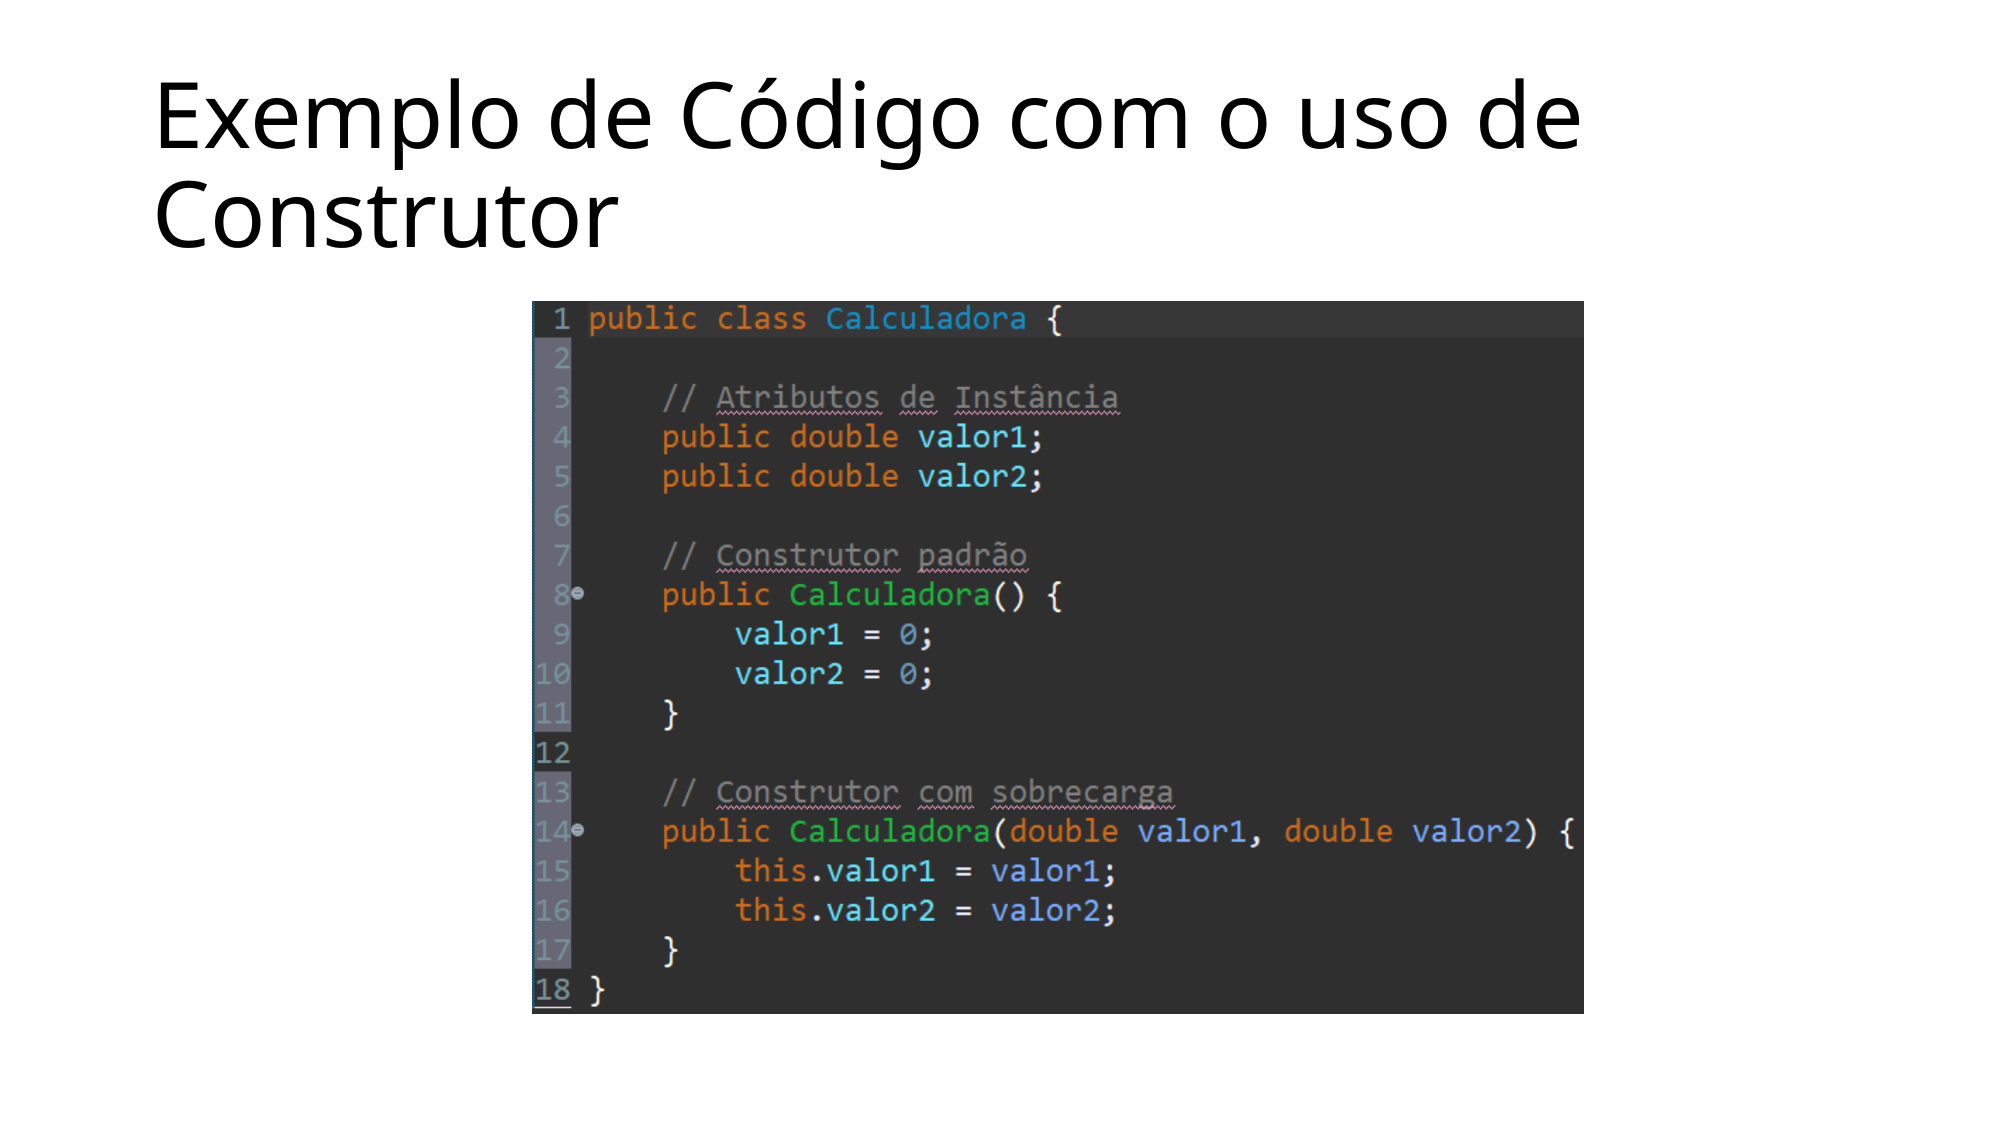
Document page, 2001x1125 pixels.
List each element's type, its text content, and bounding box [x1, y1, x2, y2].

picture [532, 301, 1584, 1014]
title Exemplo de Código com o uso de Construtor [137, 59, 1863, 278]
